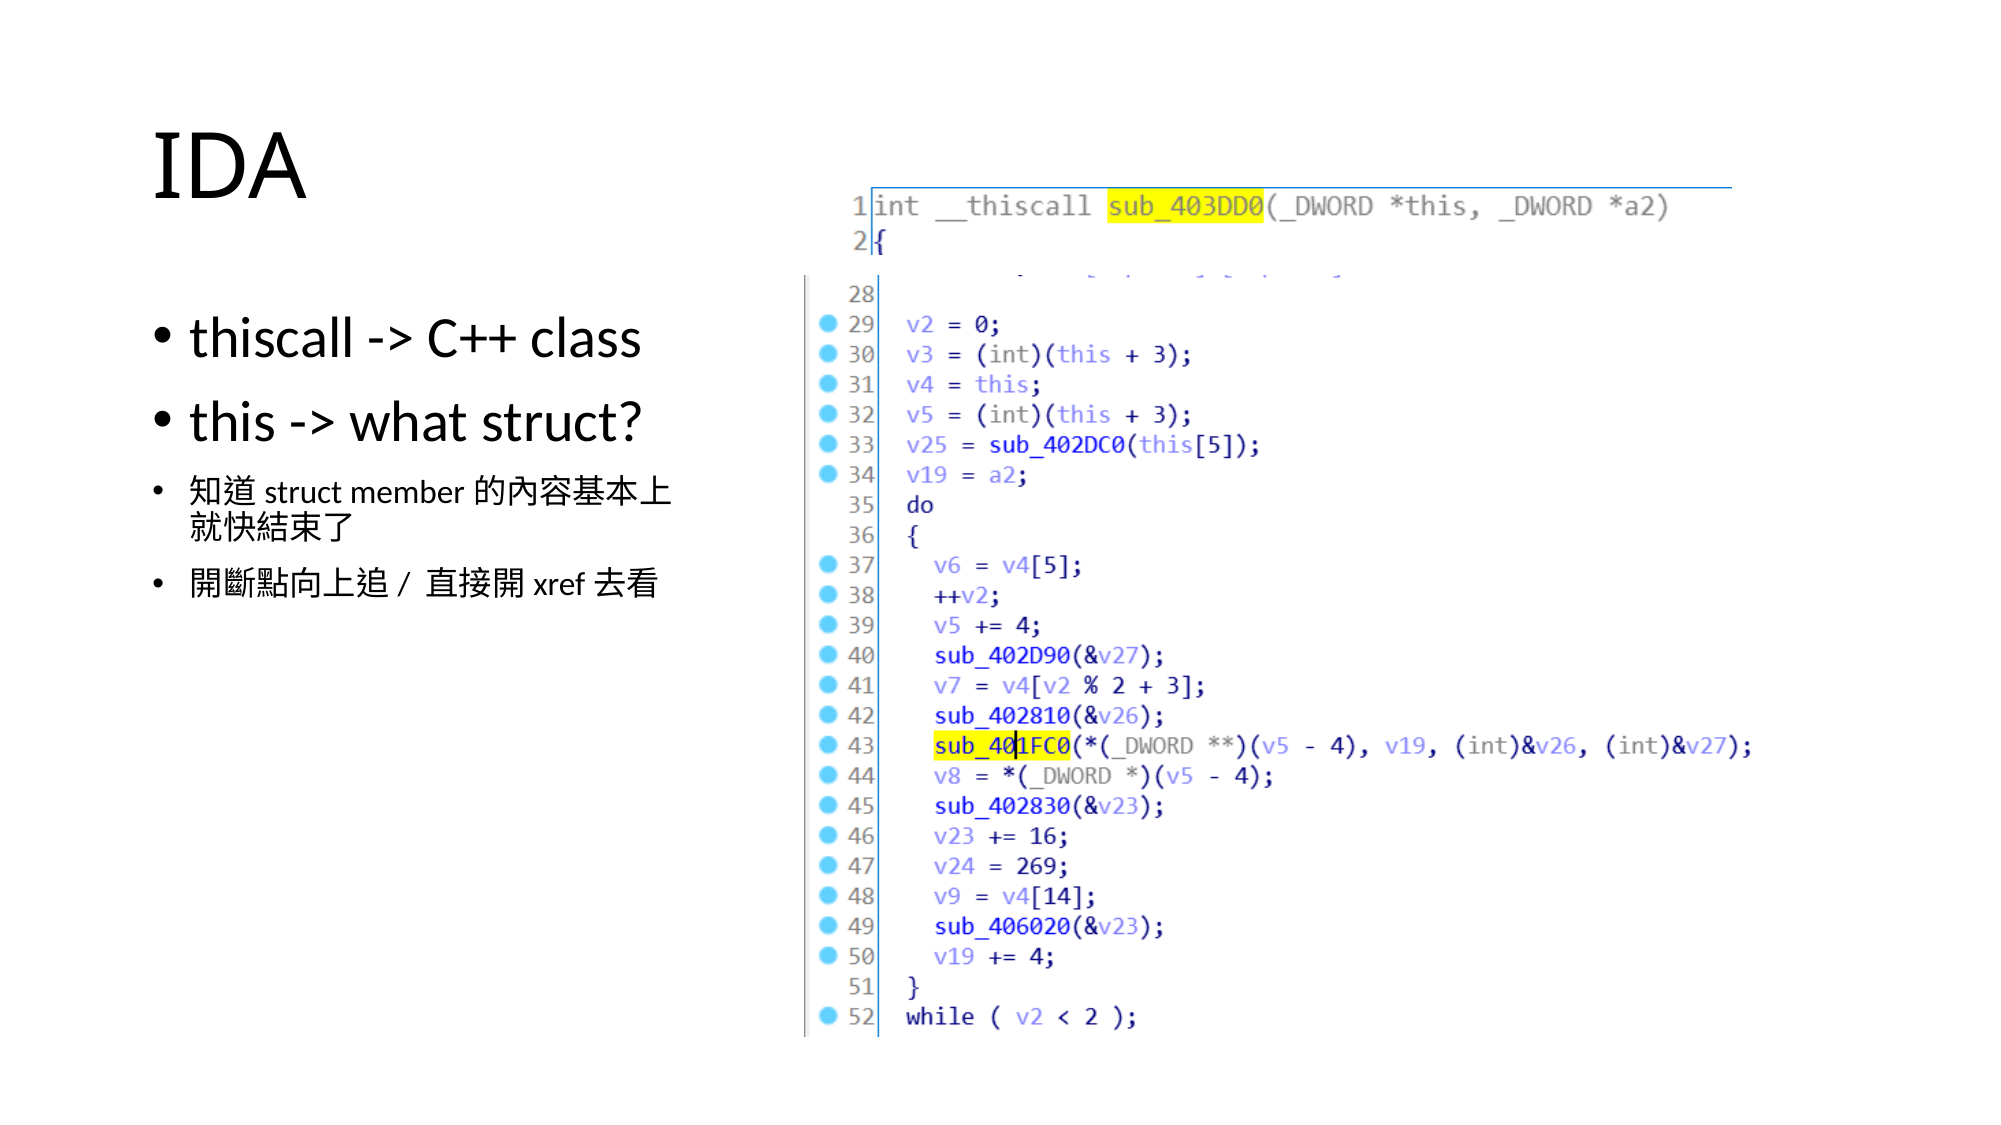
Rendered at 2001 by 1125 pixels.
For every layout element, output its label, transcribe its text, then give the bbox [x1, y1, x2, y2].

picture [804, 275, 1850, 1037]
list thiscall -> C++ class this -> what struct? 知道struct member的內容基本上就快結束了 開斷點向上追/ 直接開xref去看 [137, 299, 720, 1014]
title IDA [137, 59, 1863, 278]
picture [804, 187, 1732, 255]
